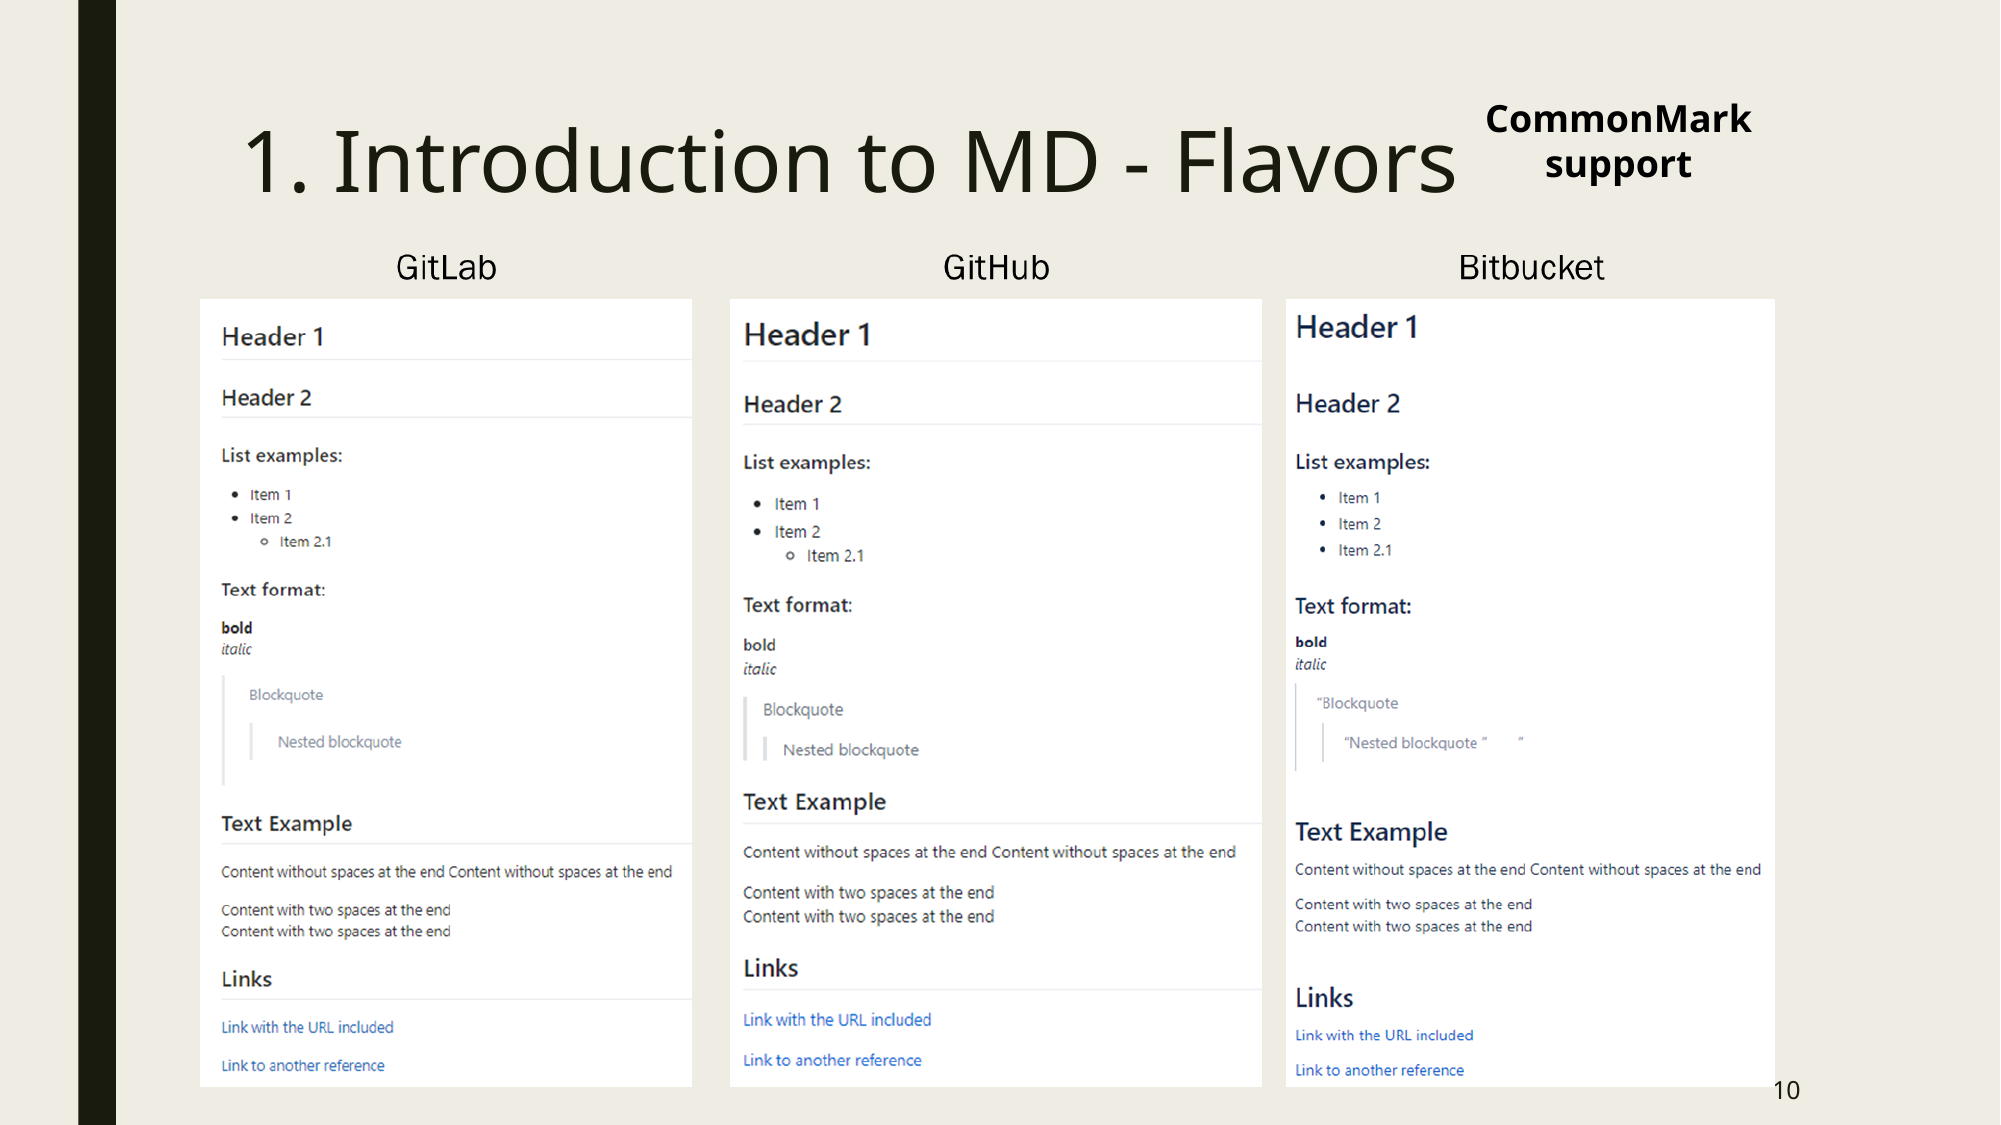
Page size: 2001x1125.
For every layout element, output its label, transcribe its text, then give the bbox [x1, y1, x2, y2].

title 1. Introduction to MD - Flavors [225, 112, 1800, 247]
text_box CommonMark support [1462, 87, 1775, 193]
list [199, 231, 1775, 1087]
slide_number 10 [1553, 1058, 1816, 1125]
